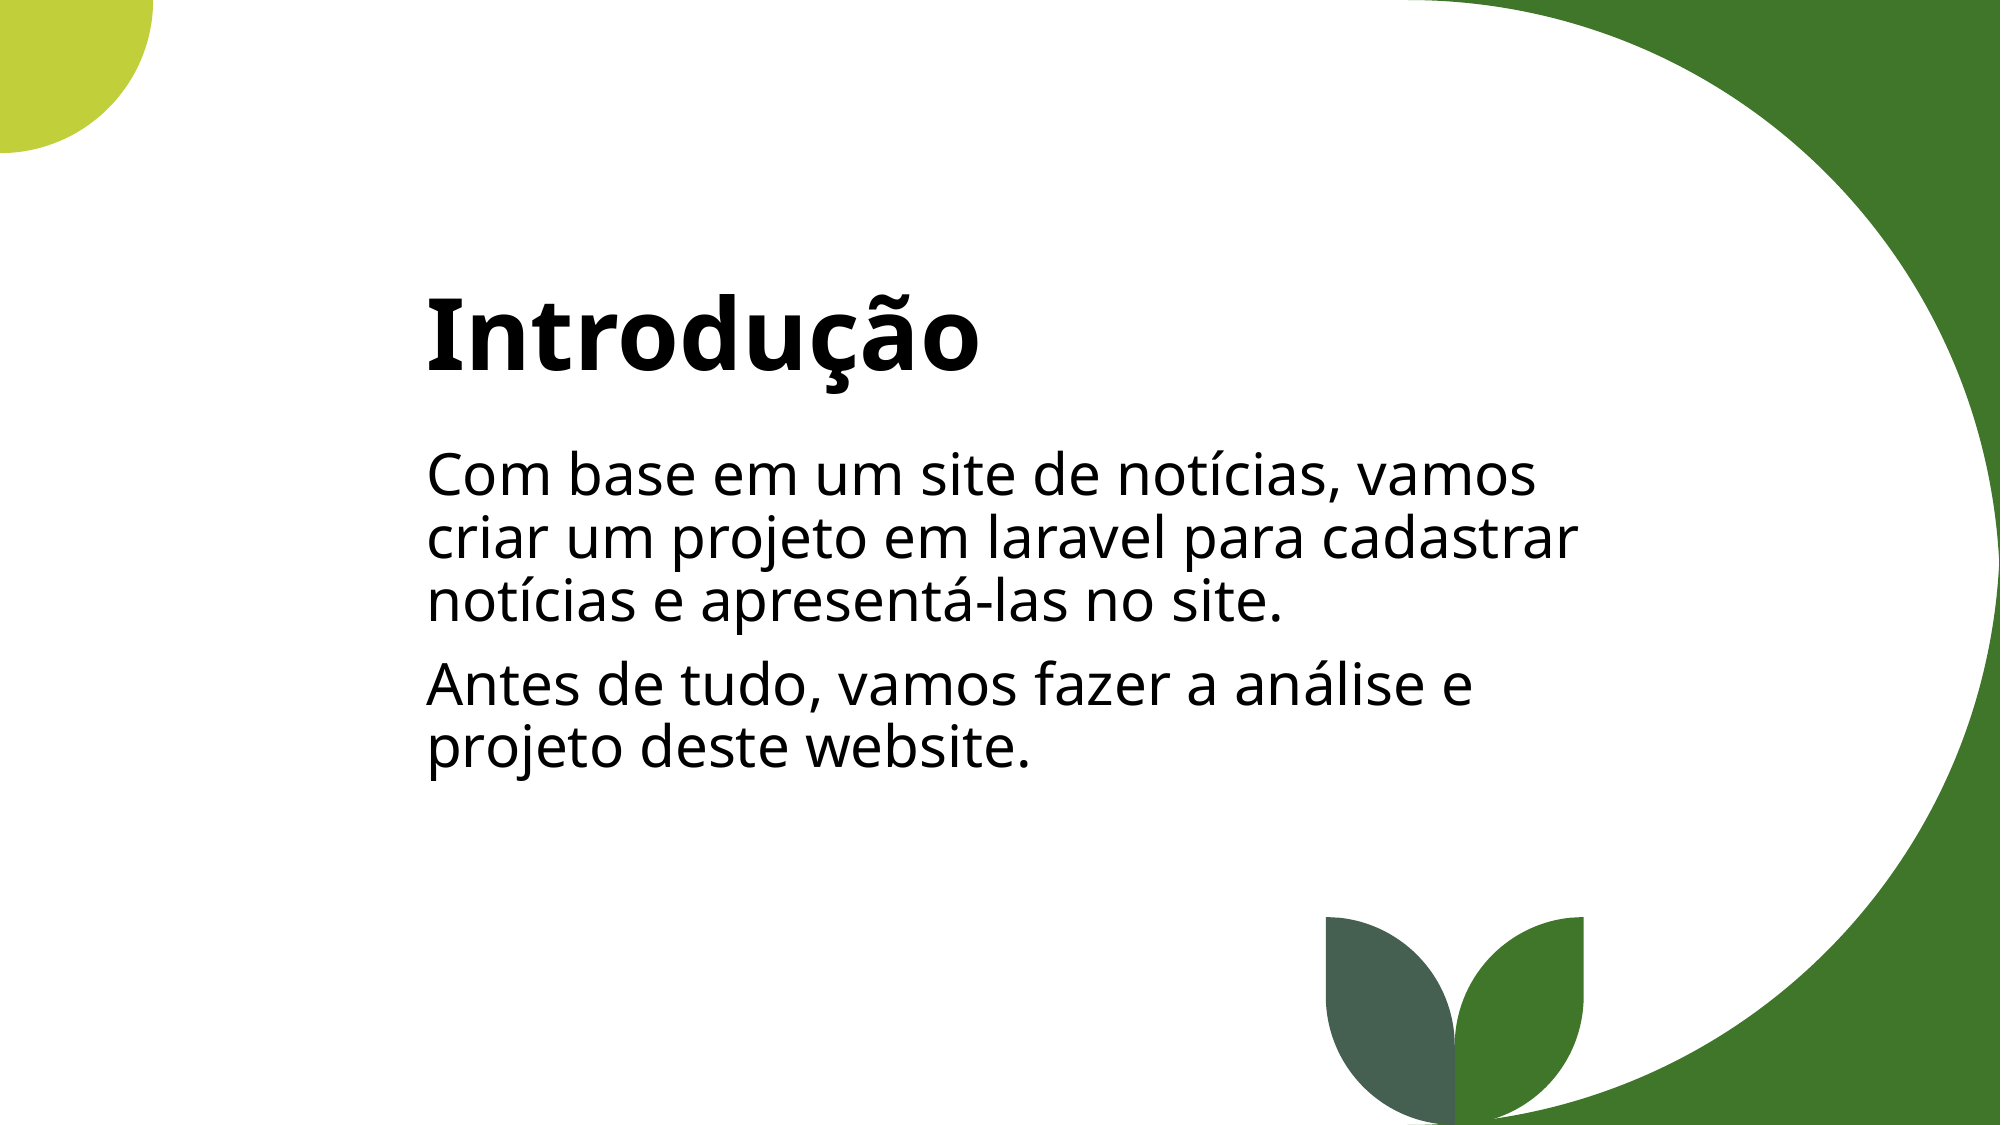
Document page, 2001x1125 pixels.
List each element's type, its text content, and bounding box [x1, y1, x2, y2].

list Com base em um site de notícias, vamos criar um projeto em laravel para cadastrar notícias e apresentá-las no site. Antes de tudo, vamos fazer a análise e projeto deste website. [411, 437, 1675, 985]
title Introdução [411, 75, 1675, 400]
